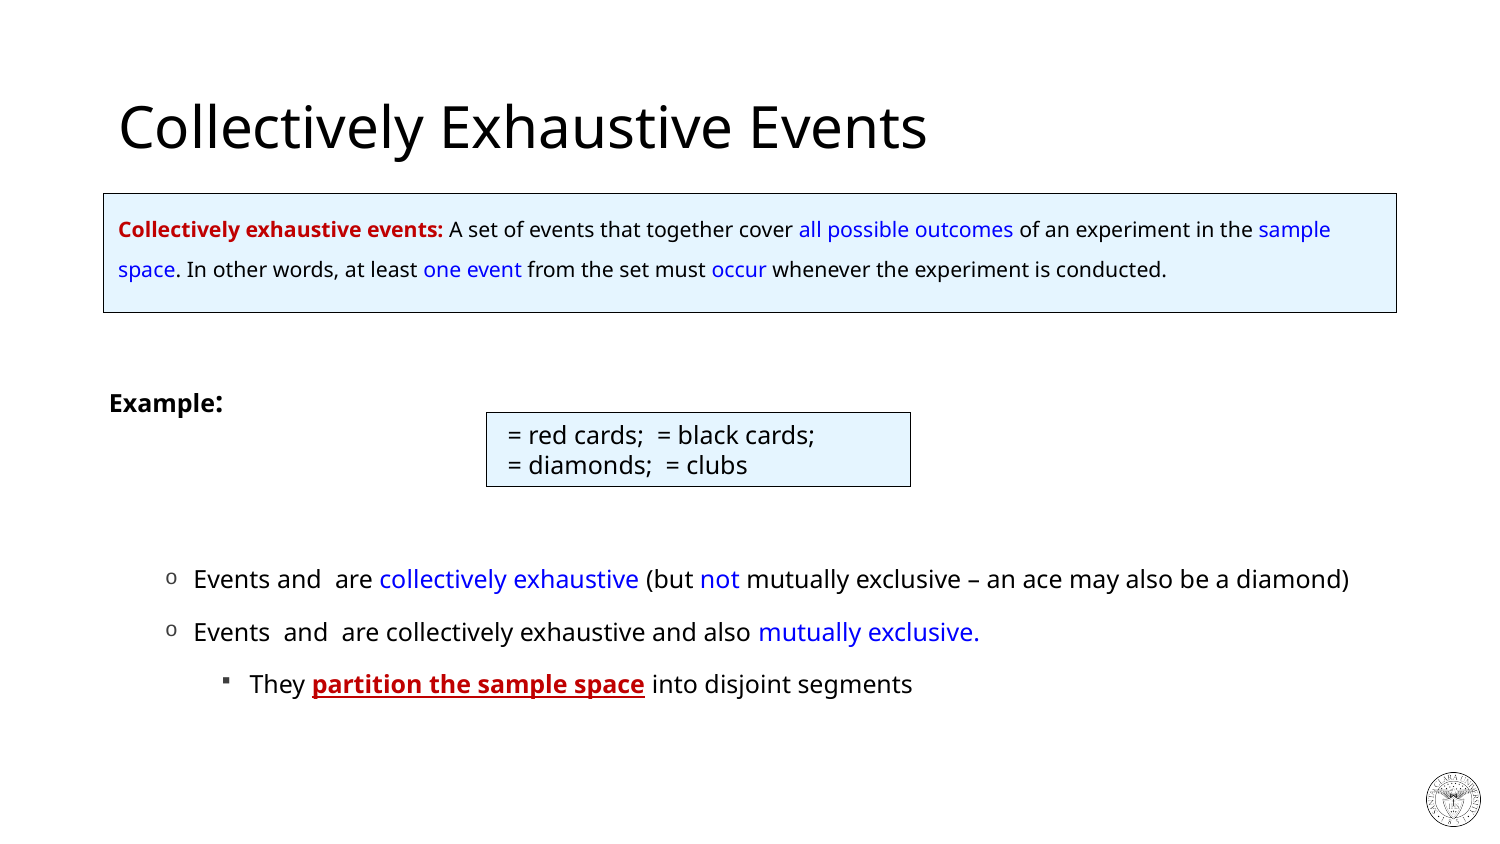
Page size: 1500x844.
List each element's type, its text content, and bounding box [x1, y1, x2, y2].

list Collectively exhaustive events: A set of events that together cover all possible outcomes of an experiment in the sample space. In other words, at least one event from the set must occur whenever the experiment is conducted. [103, 193, 1397, 313]
picture [1426, 772, 1481, 827]
title Collectively Exhaustive Events [103, 44, 1397, 169]
